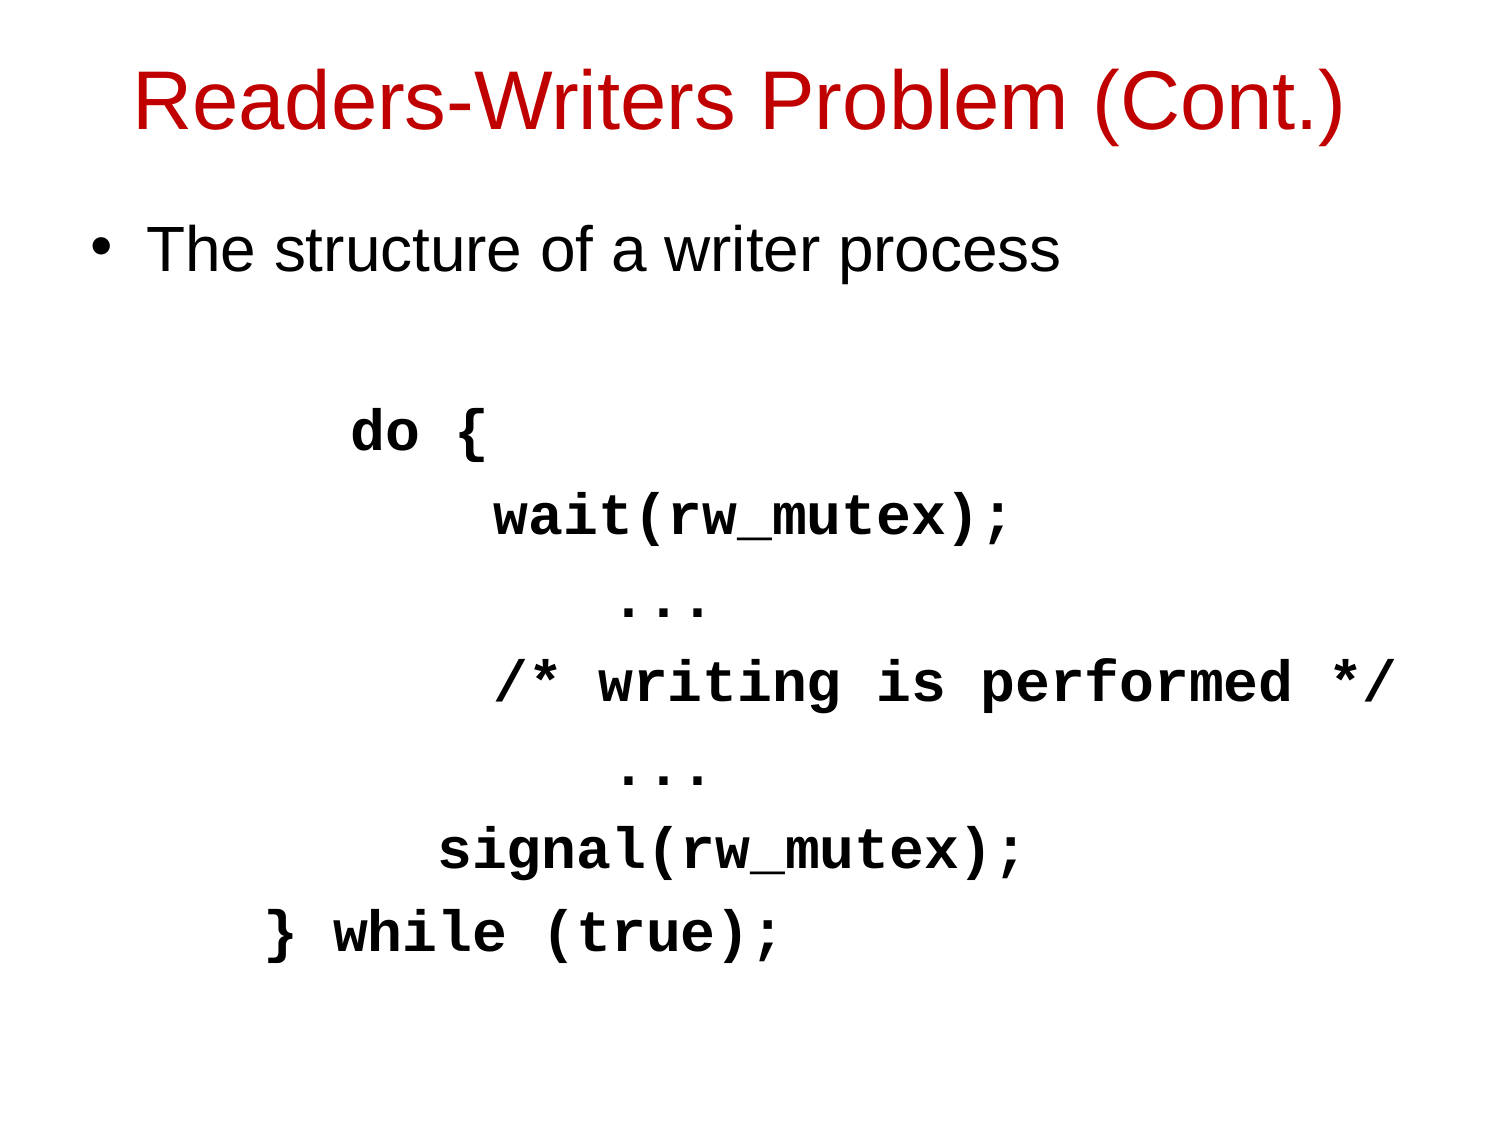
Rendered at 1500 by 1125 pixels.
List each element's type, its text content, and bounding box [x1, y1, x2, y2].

list The structure of a writer process do { wait(rw_mutex); ... /* writing is performed */ ... signal(rw_mutex); } while (true); [75, 184, 1425, 1005]
title Readers-Writers Problem (Cont.) [64, 19, 1415, 174]
